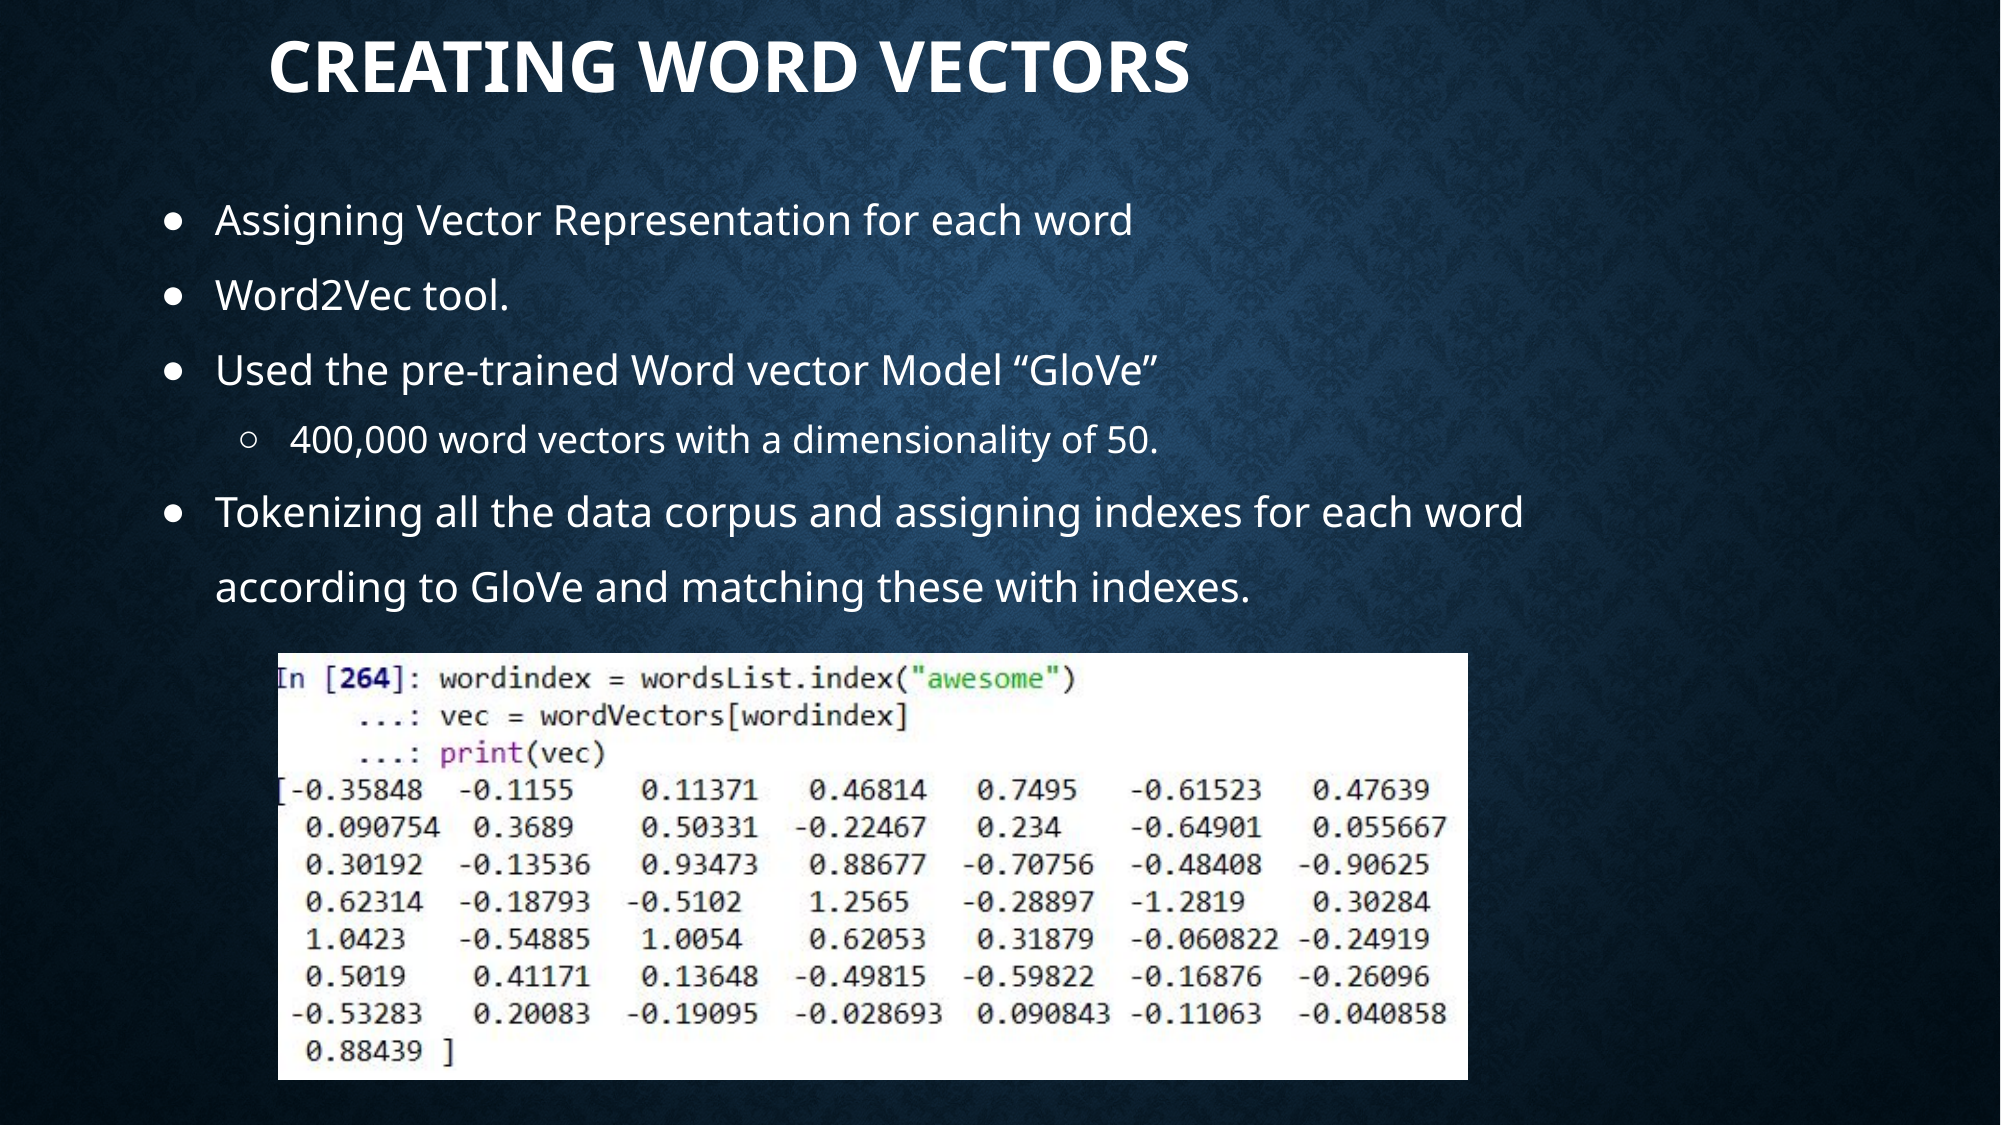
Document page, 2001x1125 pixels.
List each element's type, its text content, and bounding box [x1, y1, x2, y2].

list Assigning Vector Representation for each word Word2Vec tool. Used the pre-trained Word vector Model “GloVe” 400,000 word vectors with a dimensionality of 50. Tokenizing all the data corpus and assigning indexes for each word according to GloVe and matching these with indexes. [124, 153, 1593, 842]
picture [278, 652, 1468, 1081]
title Creating Word Vectors [17, 15, 1569, 174]
